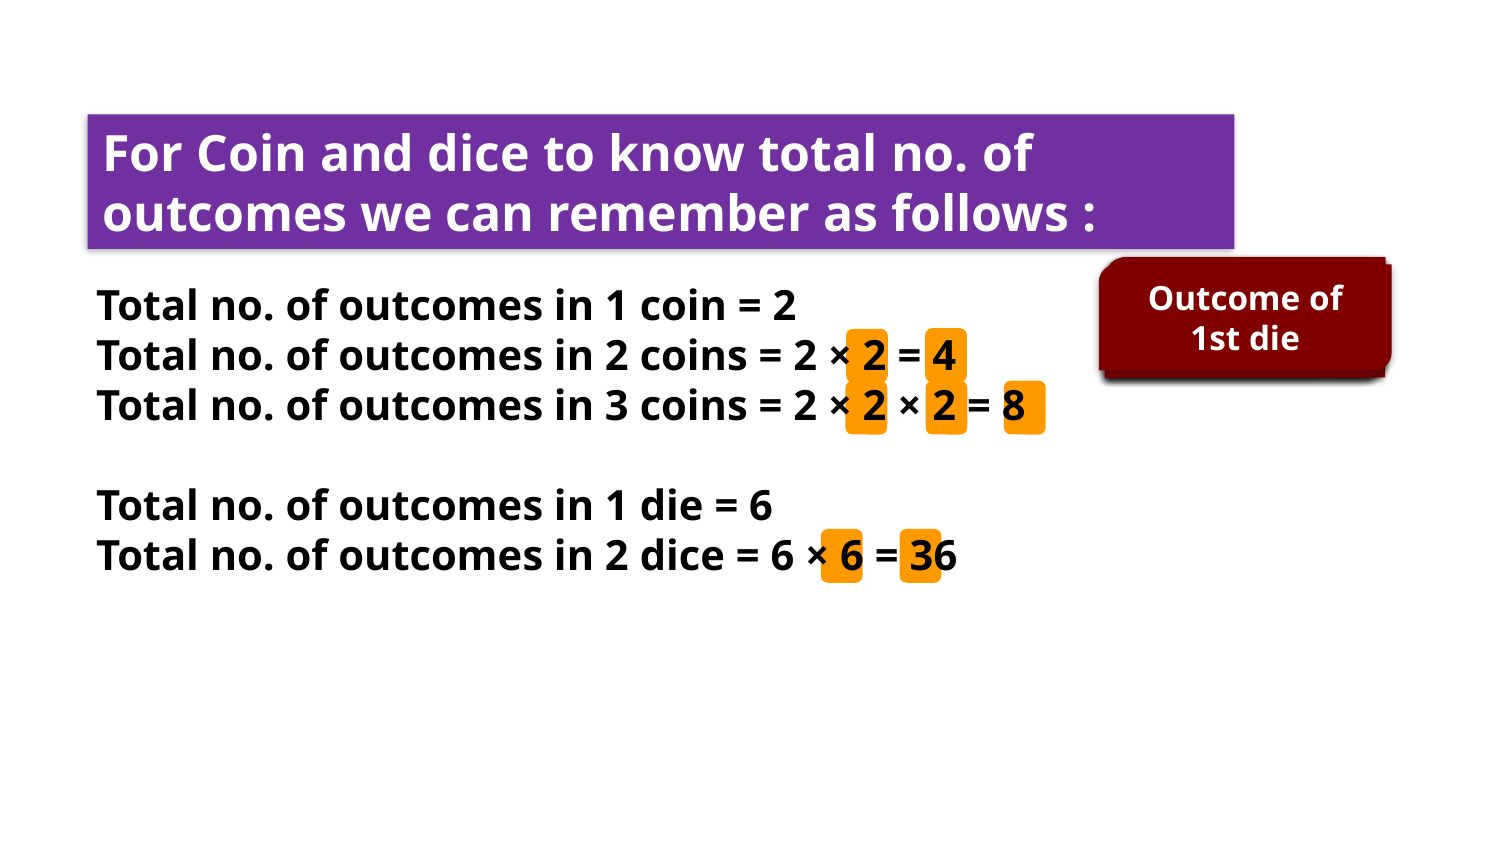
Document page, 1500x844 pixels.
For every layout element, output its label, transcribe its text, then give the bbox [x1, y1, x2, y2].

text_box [1098, 257, 1392, 378]
text_box For Coin and dice to know total no. of outcomes we can remember as follows : [87, 114, 1235, 249]
text_box Total no. of outcomes in 1 coin = 2 Total no. of outcomes in 2 coins = 2 × 2 = 4 Total no. of outcomes in 3 coins = 2 × 2 × 2 = 8 Total no. of outcomes in 1 die = 6 Total no. of outcomes in 2 dice = 6 × 6 = 36 [81, 271, 1140, 587]
